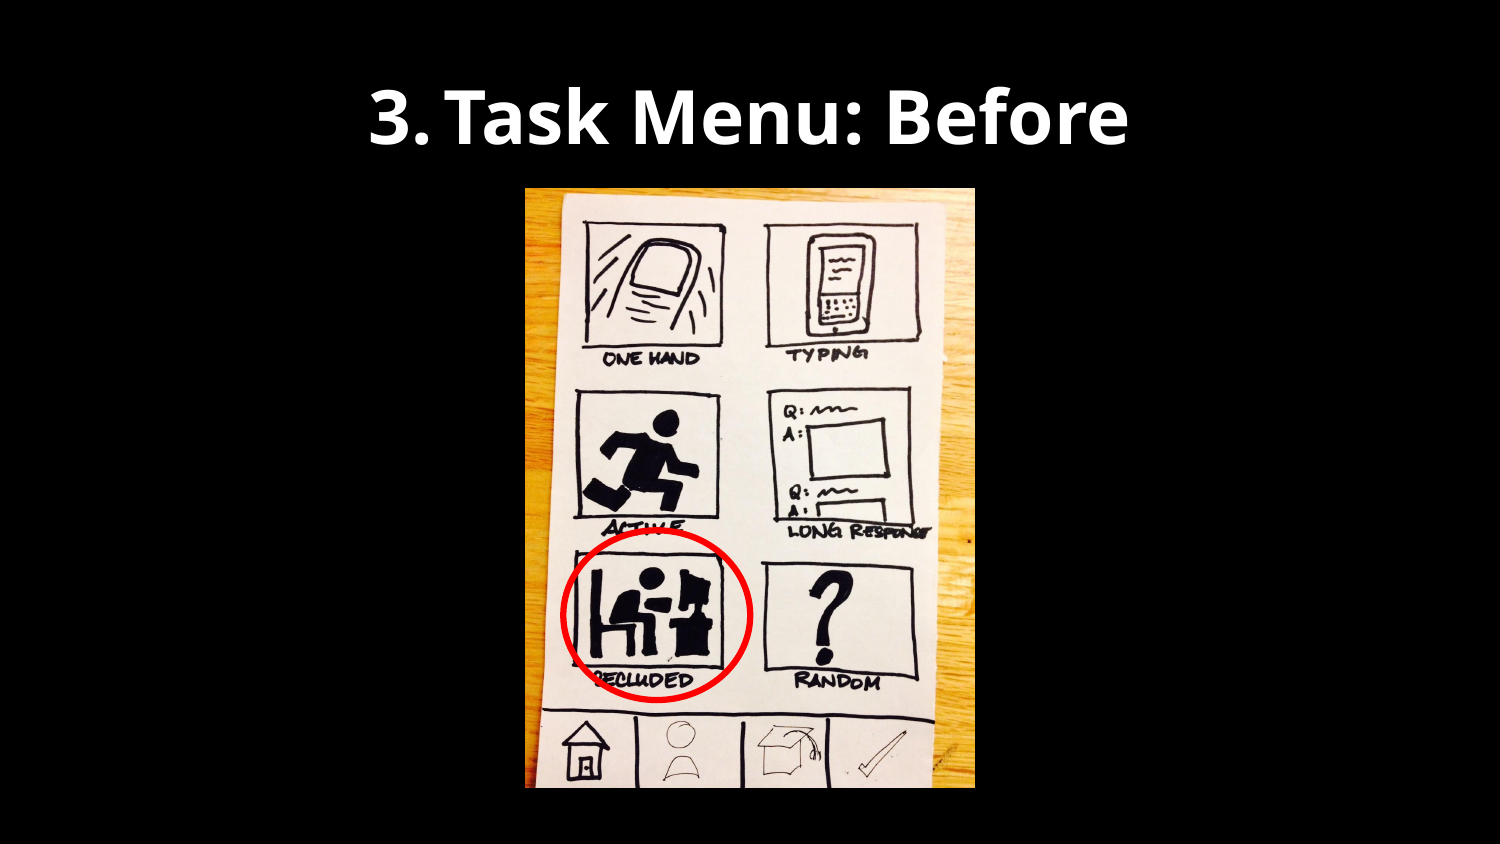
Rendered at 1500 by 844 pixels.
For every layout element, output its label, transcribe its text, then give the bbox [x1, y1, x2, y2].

title Task Menu: Before [75, 33, 1425, 175]
picture [525, 188, 975, 788]
